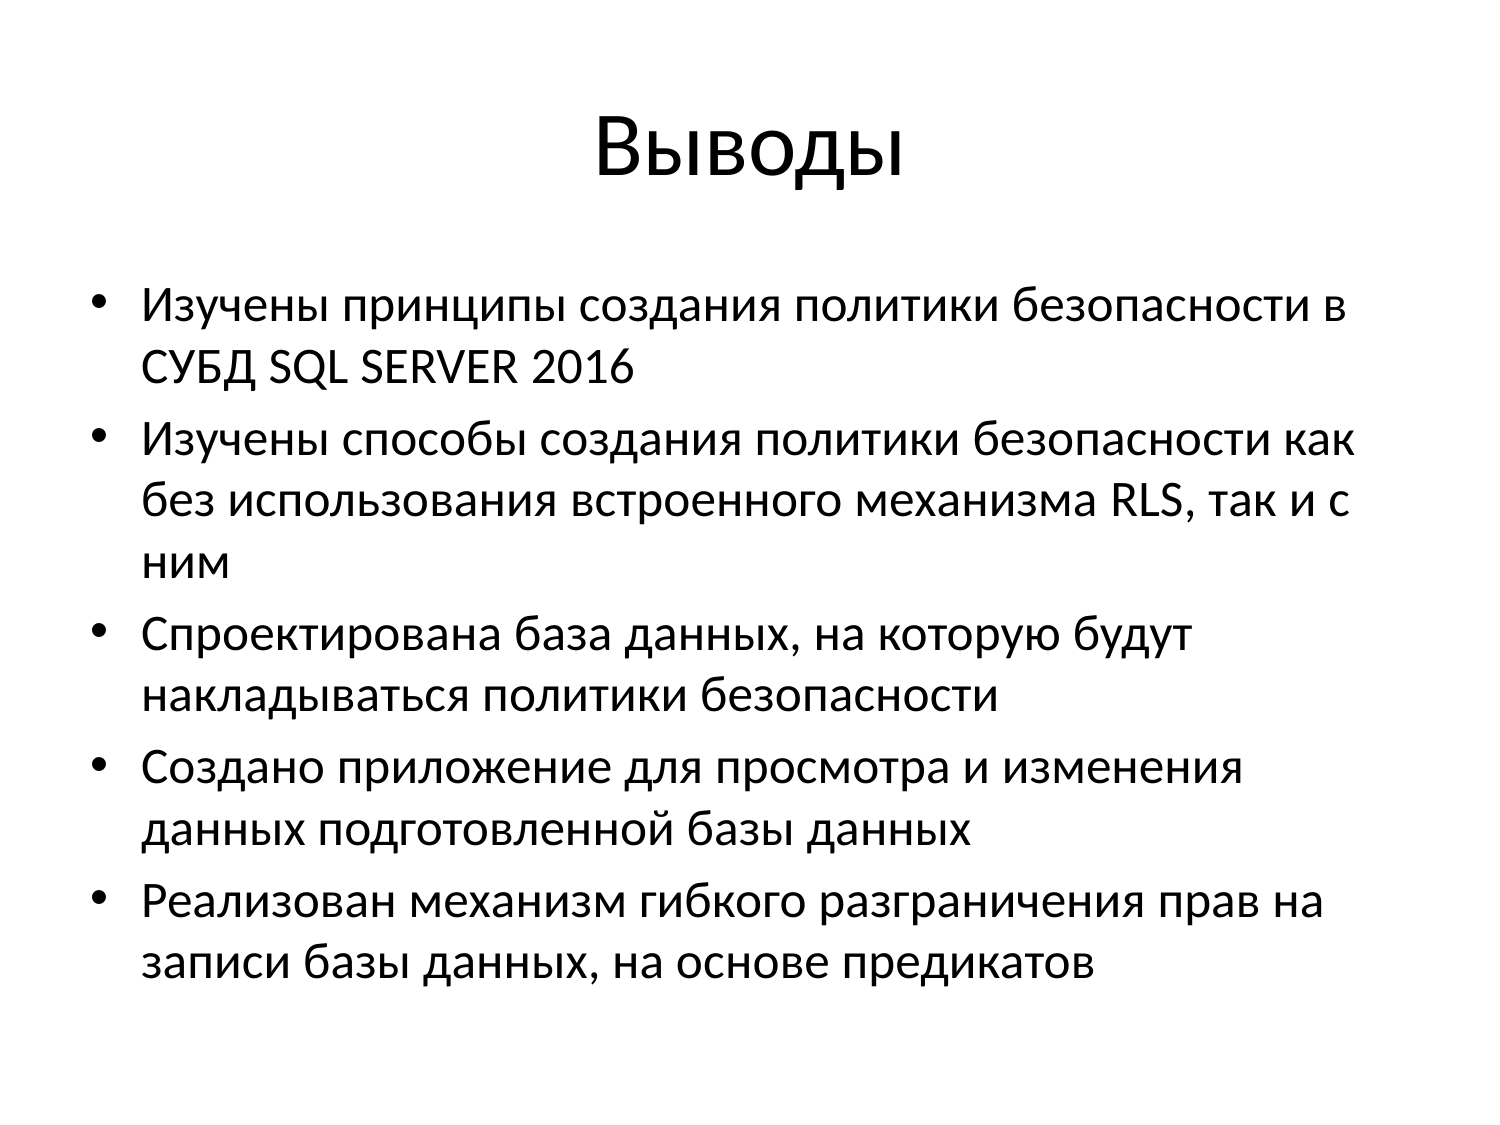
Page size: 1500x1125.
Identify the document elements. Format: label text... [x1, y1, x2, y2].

title Выводы [75, 45, 1425, 233]
list Изучены принципы создания политики безопасности в СУБД SQL SERVER 2016 Изучены способы создания политики безопасности как без использования встроенного механизма RLS, так и с ним Спроектирована база данных, на которую будут накладываться политики безопасности Создано приложение для просмотра и изменения данных подготовленной базы данных Реализован механизм гибкого разграничения прав на записи базы данных, на основе предикатов [75, 262, 1425, 1005]
